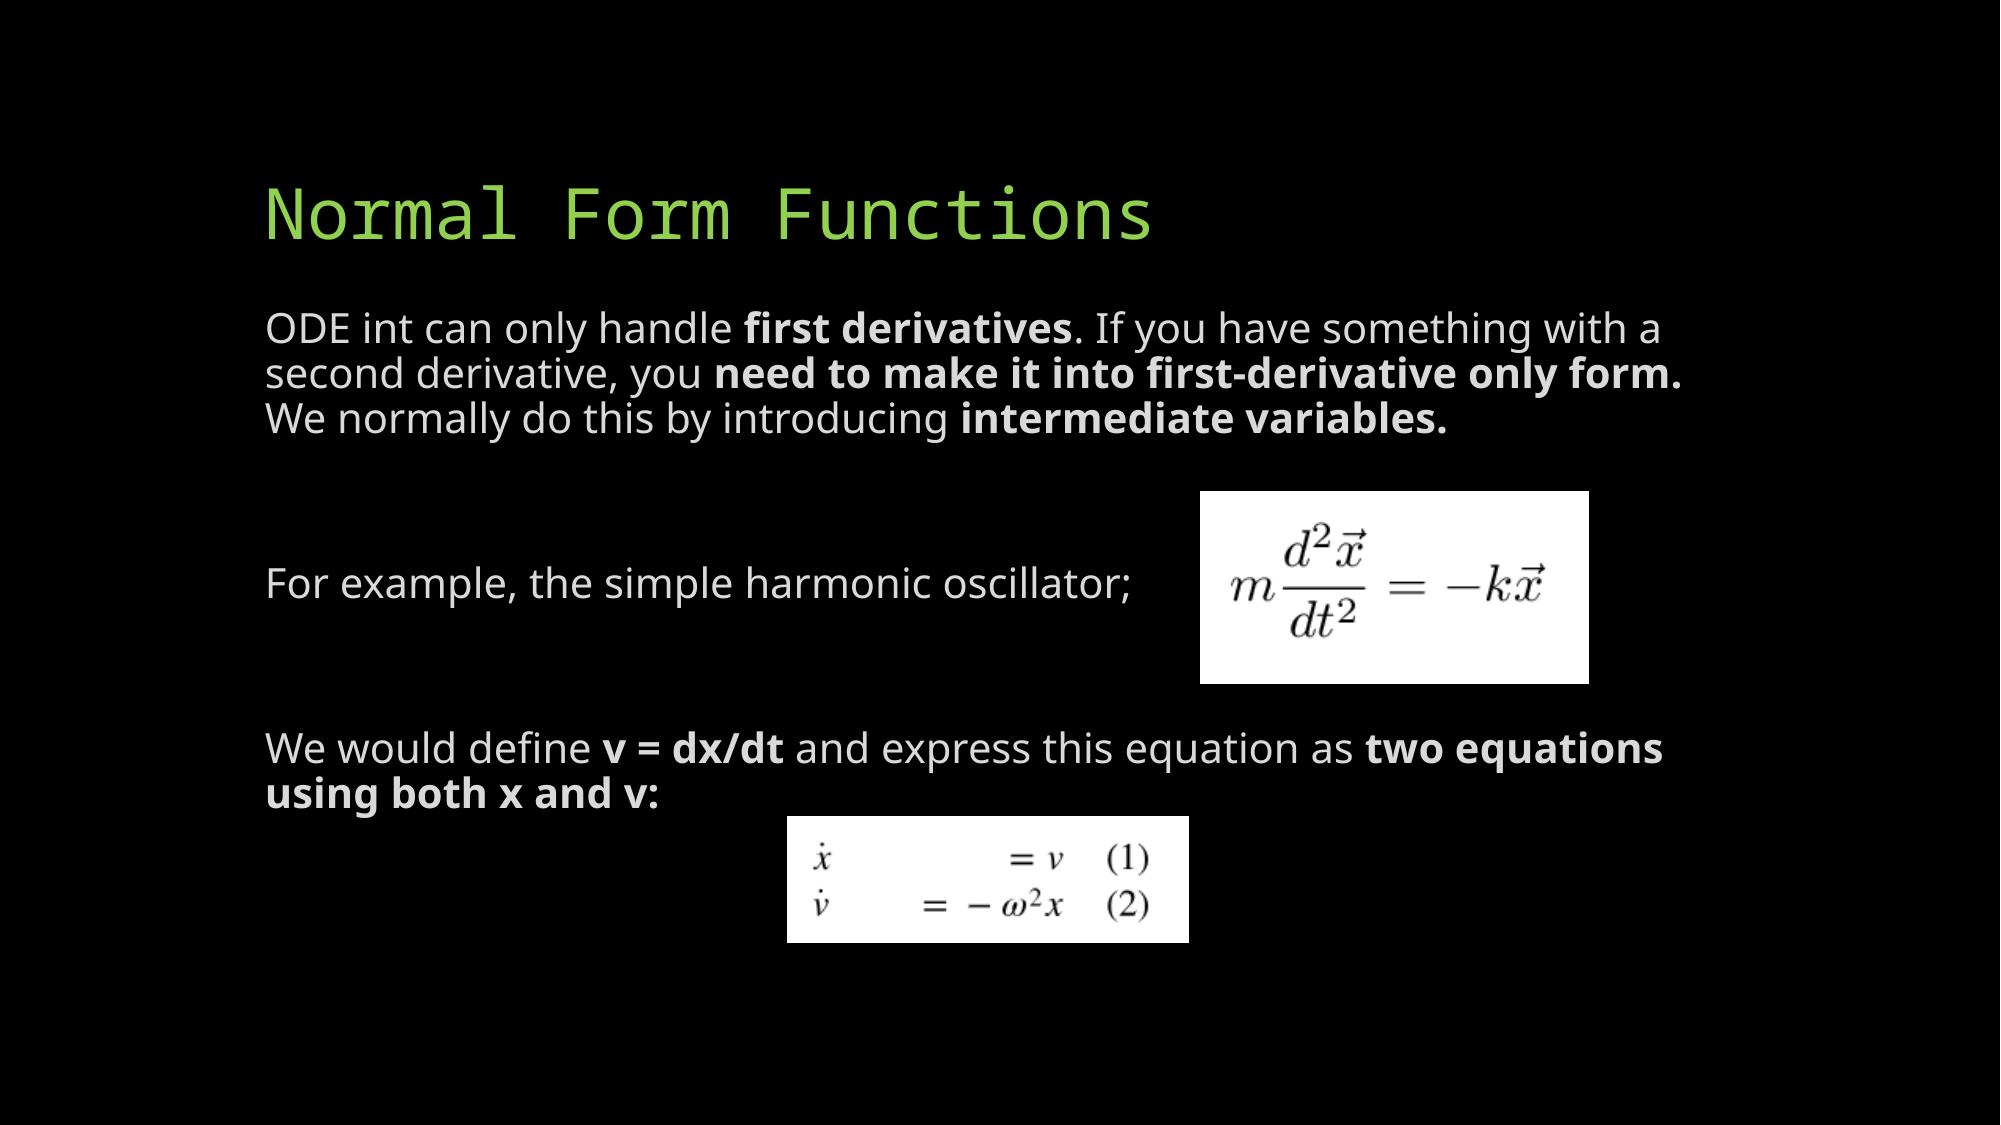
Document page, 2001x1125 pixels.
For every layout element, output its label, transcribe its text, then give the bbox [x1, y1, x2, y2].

text_box [975, 537, 1025, 588]
picture [1200, 491, 1589, 684]
title Normal Form Functions [249, 75, 1750, 263]
list ODE int can only handle first derivatives. If you have something with a second derivative, you need to make it into first-derivative only form. We normally do this by introducing intermediate variables. For example, the simple harmonic oscillator; We would define v = dx/dt and express this equation as two equations using both x and v: [249, 299, 1750, 1000]
picture [787, 816, 1189, 943]
